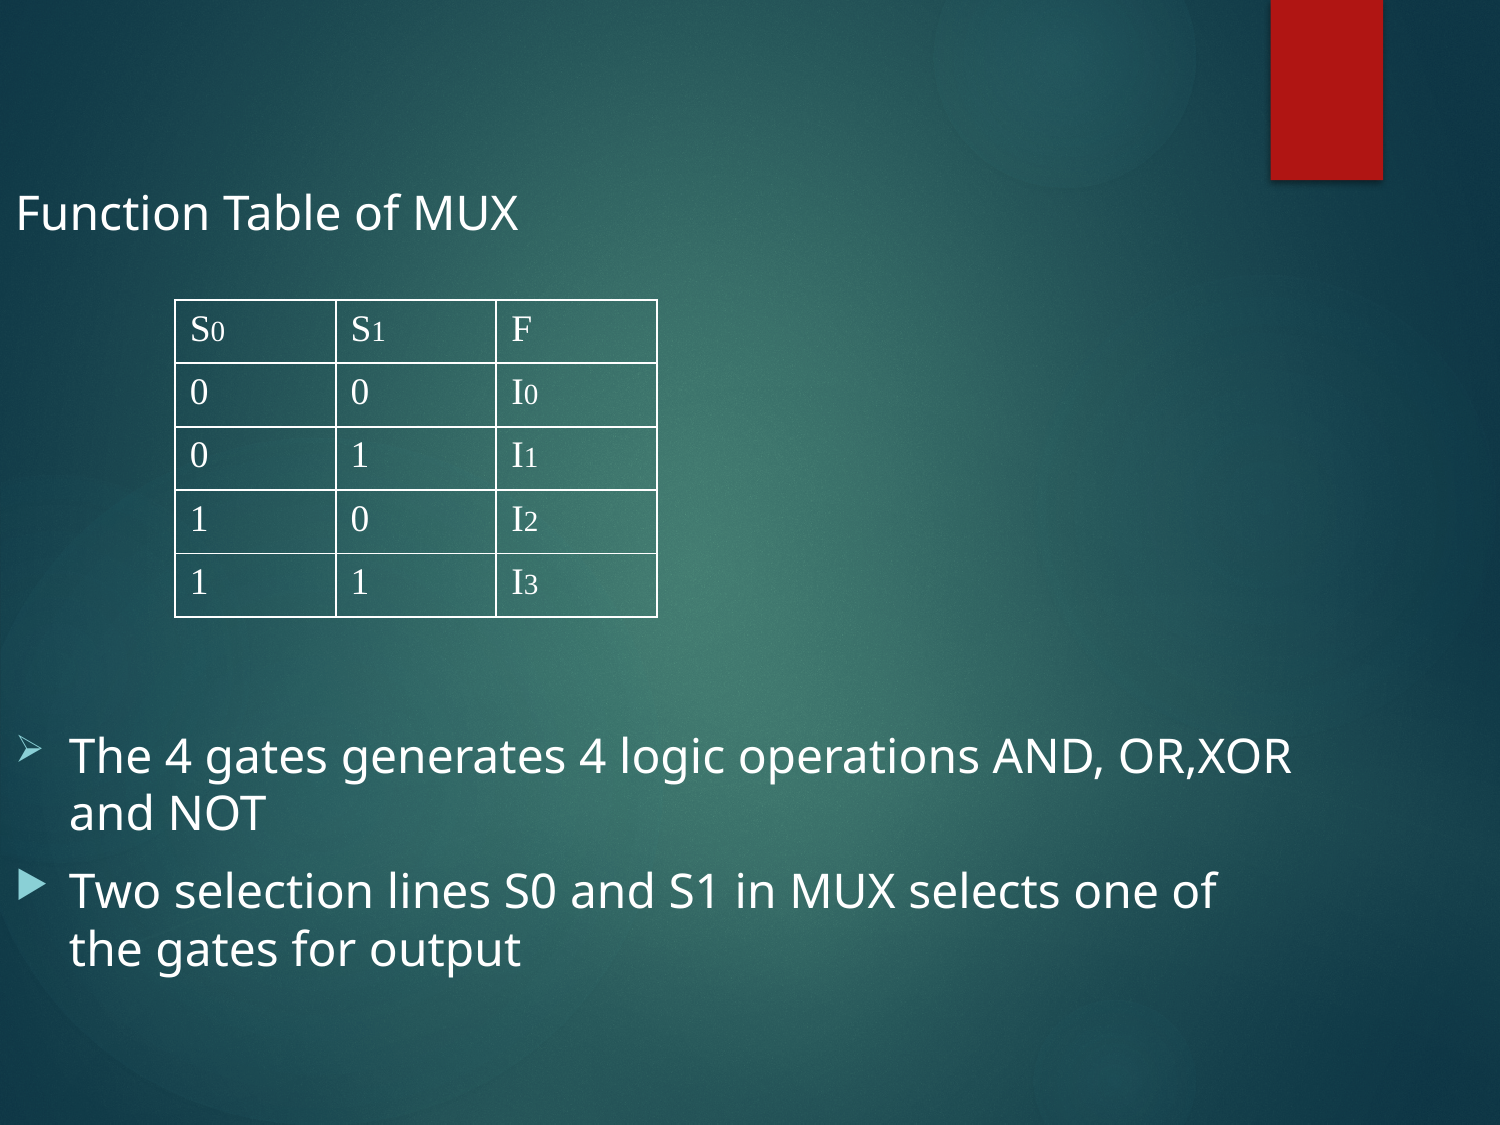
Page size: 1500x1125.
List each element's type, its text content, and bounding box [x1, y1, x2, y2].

table_cell 0 [337, 491, 495, 553]
table_header S0 [176, 301, 335, 362]
table_header S1 [337, 301, 495, 362]
table_cell I2 [497, 491, 656, 553]
table_cell 1 [337, 428, 495, 489]
table_cell I3 [497, 554, 656, 616]
table_cell 1 [176, 554, 335, 616]
table_cell 0 [176, 428, 335, 489]
table_cell I1 [497, 428, 656, 489]
table_cell 1 [176, 491, 335, 553]
table_cell I0 [497, 364, 656, 426]
table_cell 1 [337, 554, 495, 616]
table_header F [497, 301, 656, 362]
list Function Table of MUX The 4 gates generates 4 logic operations AND, OR,XOR and NOT Two selection lines S0 and S1 in MUX selects one of the gates for output [0, 174, 1313, 988]
table_cell 0 [337, 364, 495, 426]
table_cell 0 [176, 364, 335, 426]
